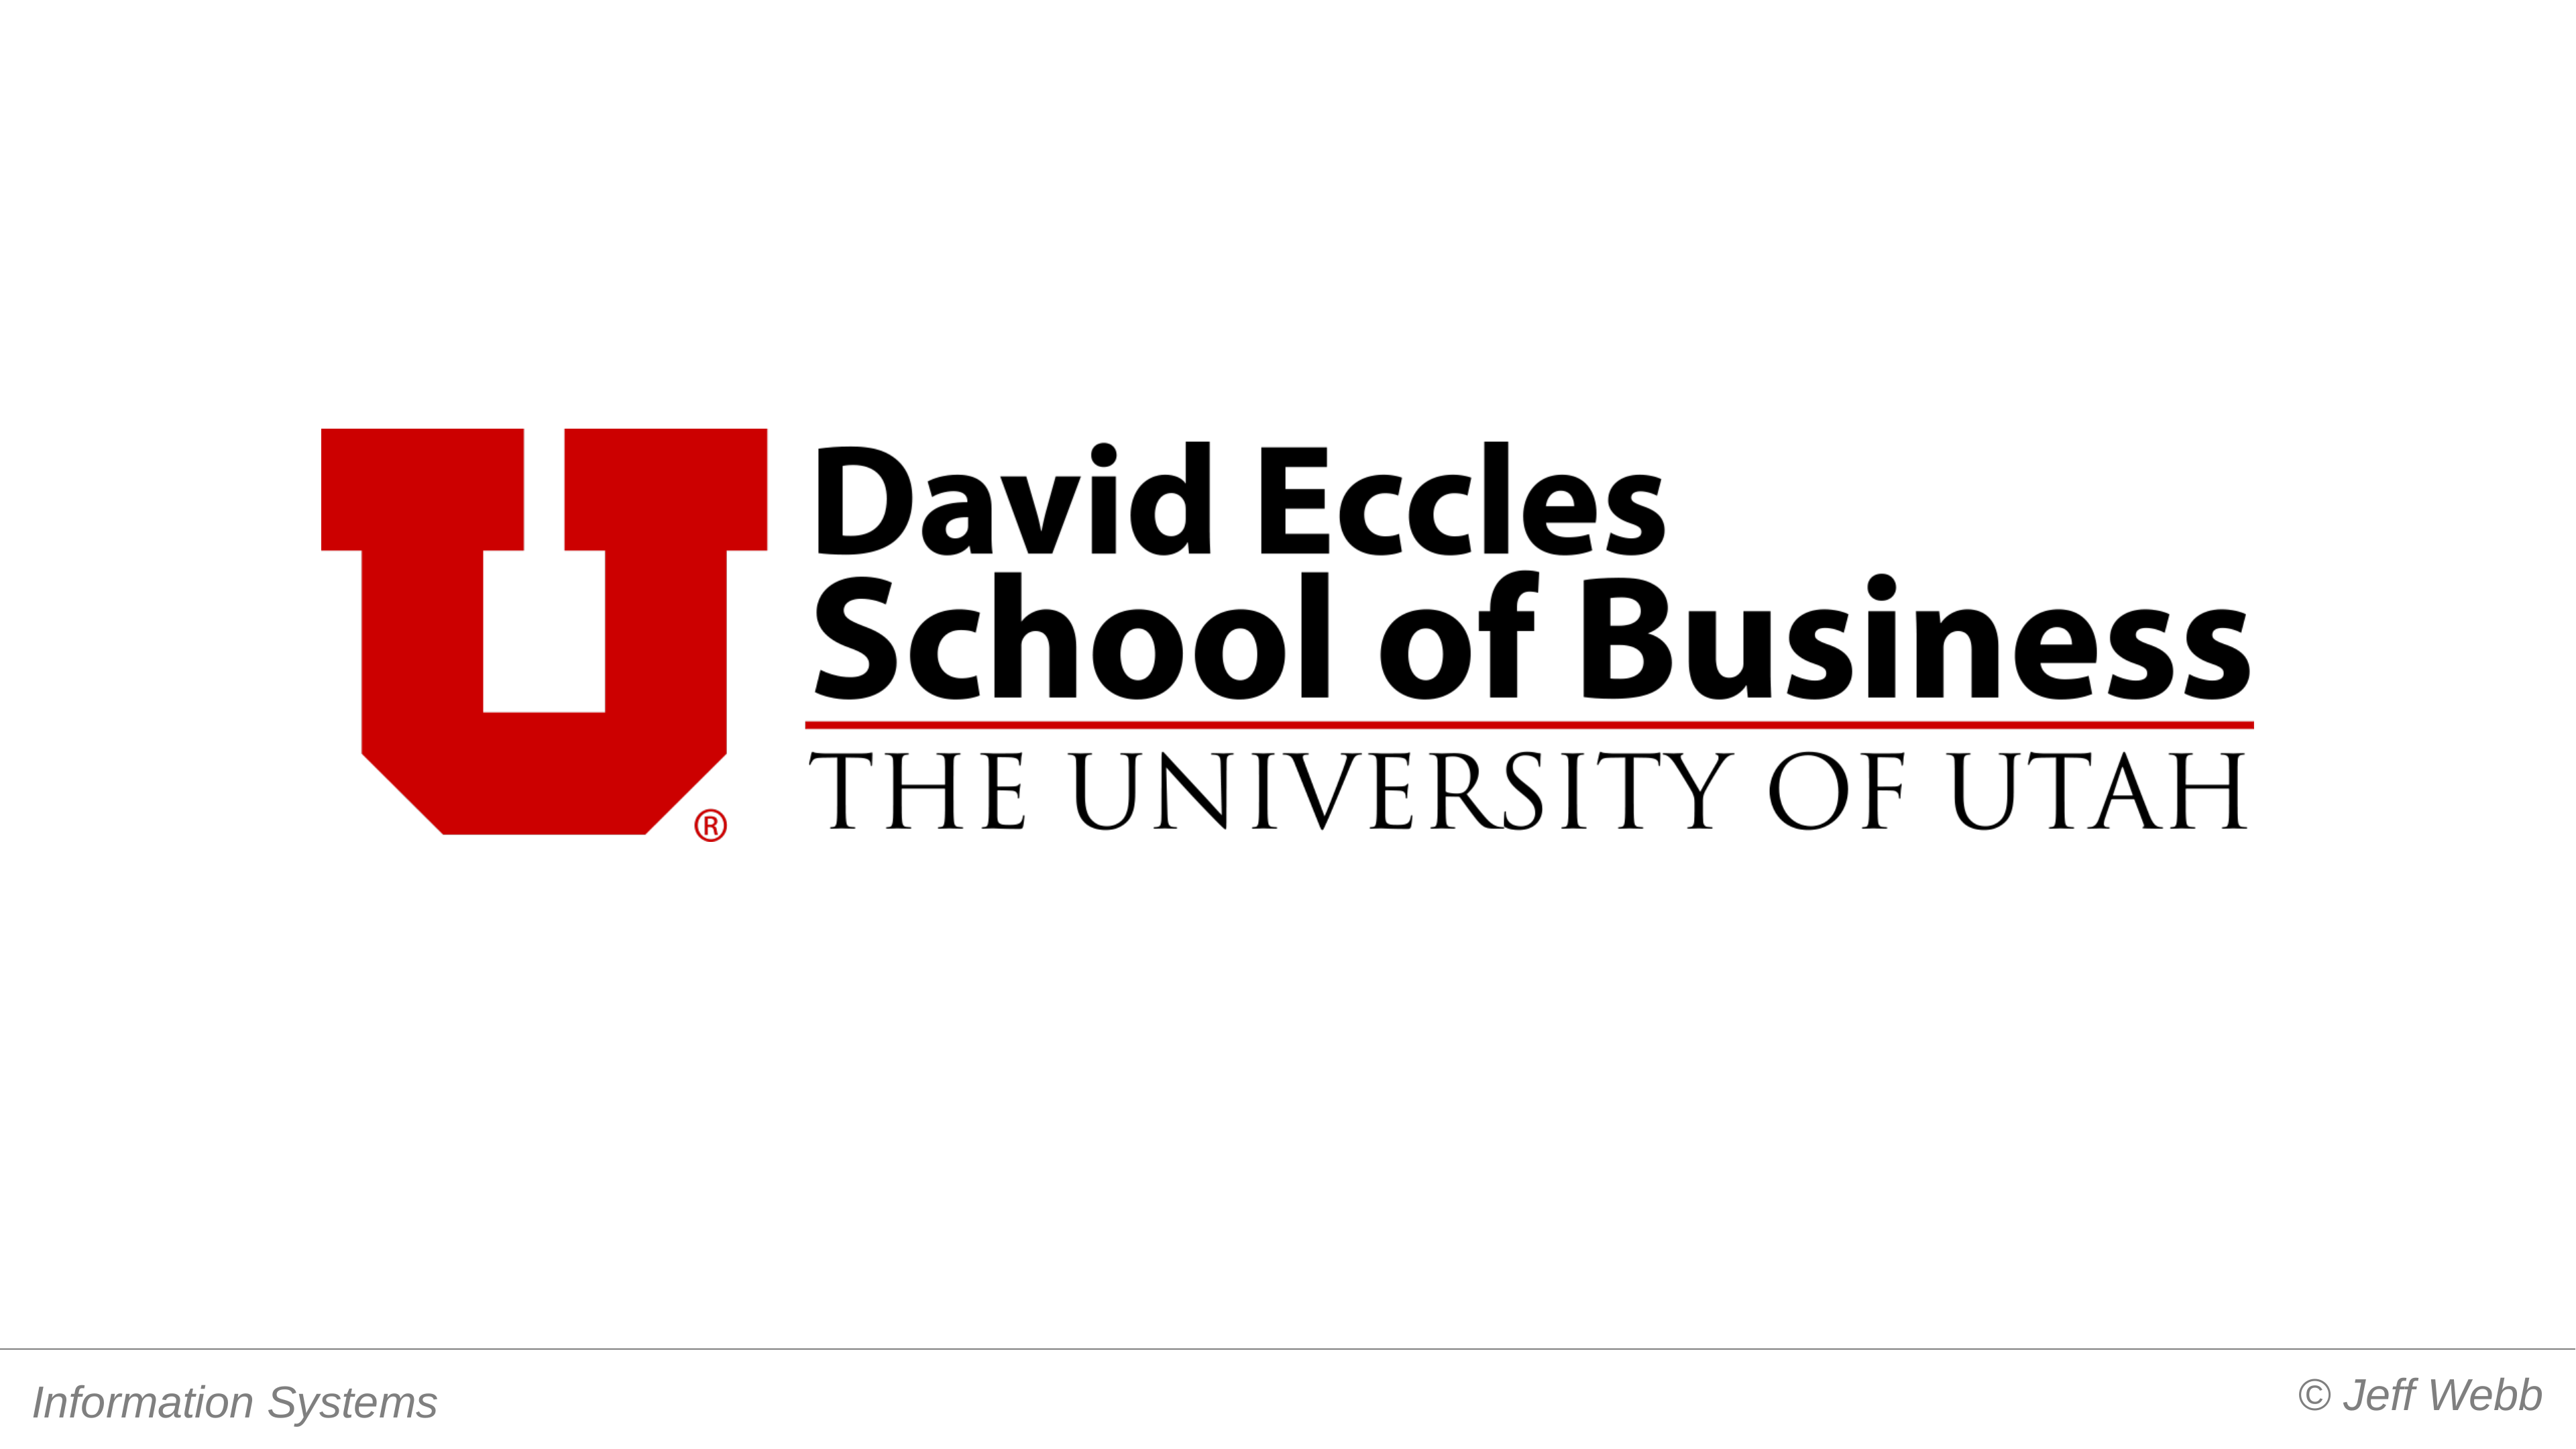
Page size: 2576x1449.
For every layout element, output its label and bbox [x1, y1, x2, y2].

picture [321, 429, 2254, 843]
